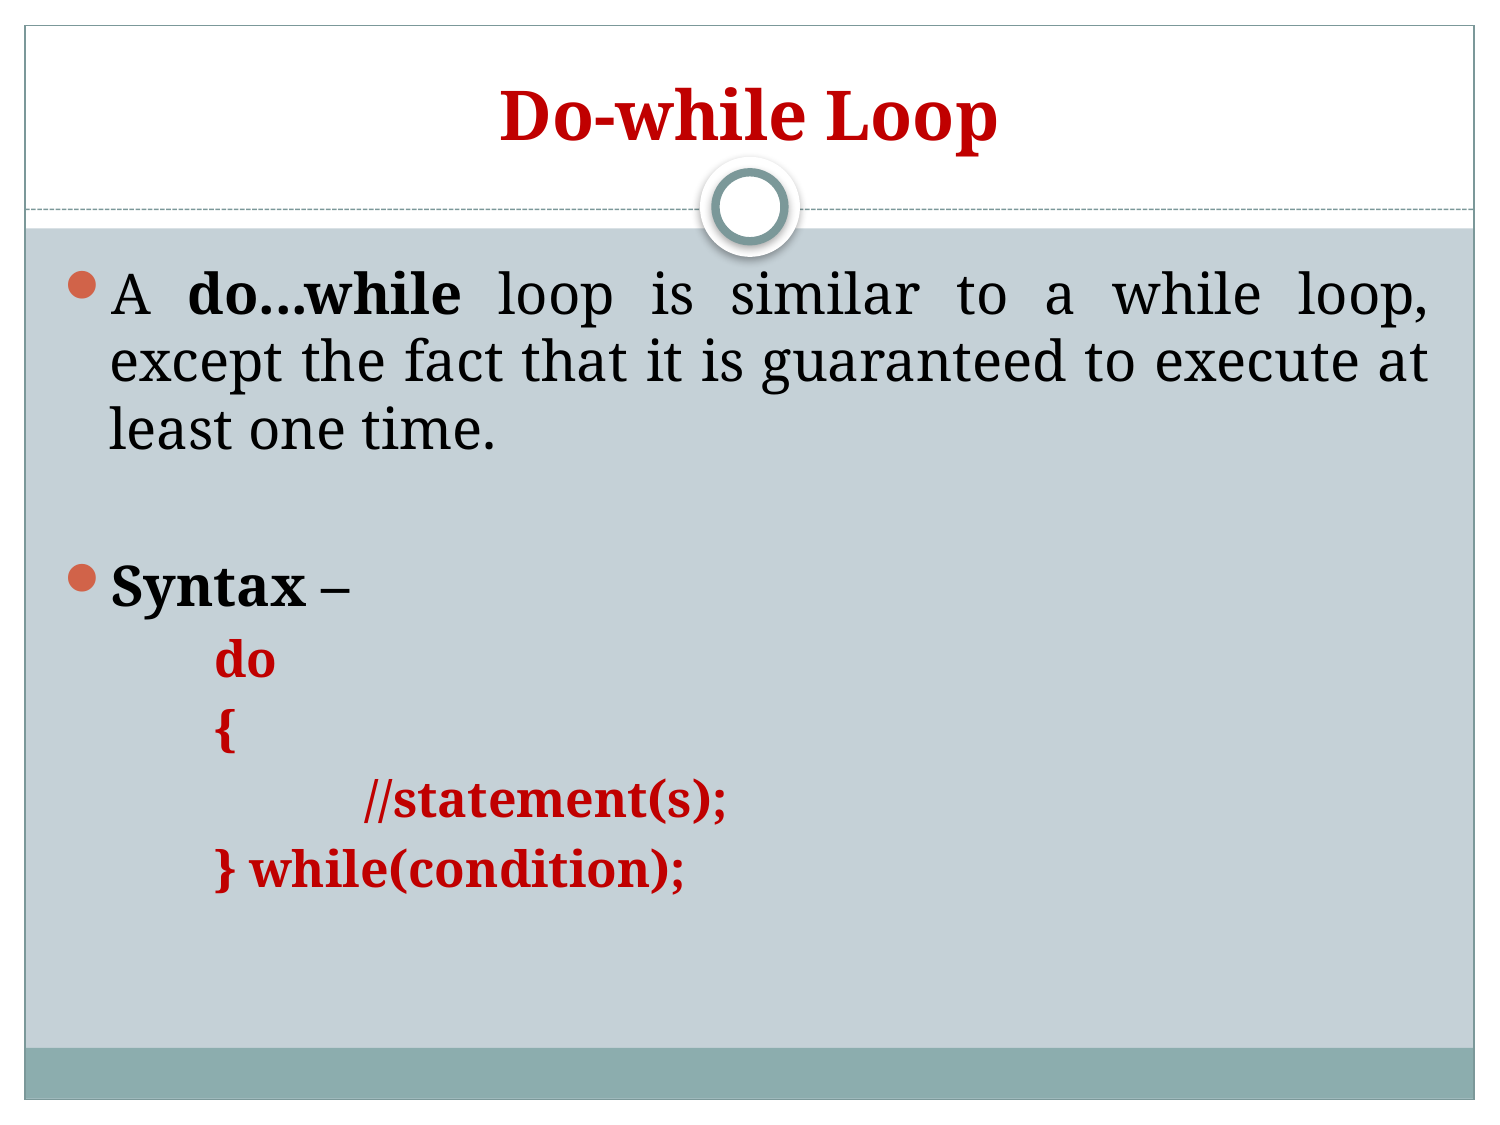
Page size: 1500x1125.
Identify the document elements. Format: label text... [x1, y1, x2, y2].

title Do-while Loop [49, 37, 1450, 162]
list A do...while loop is similar to a while loop, except the fact that it is guaranteed to execute at least one time. Syntax – do { //statement(s); } while(condition); [49, 250, 1445, 1001]
